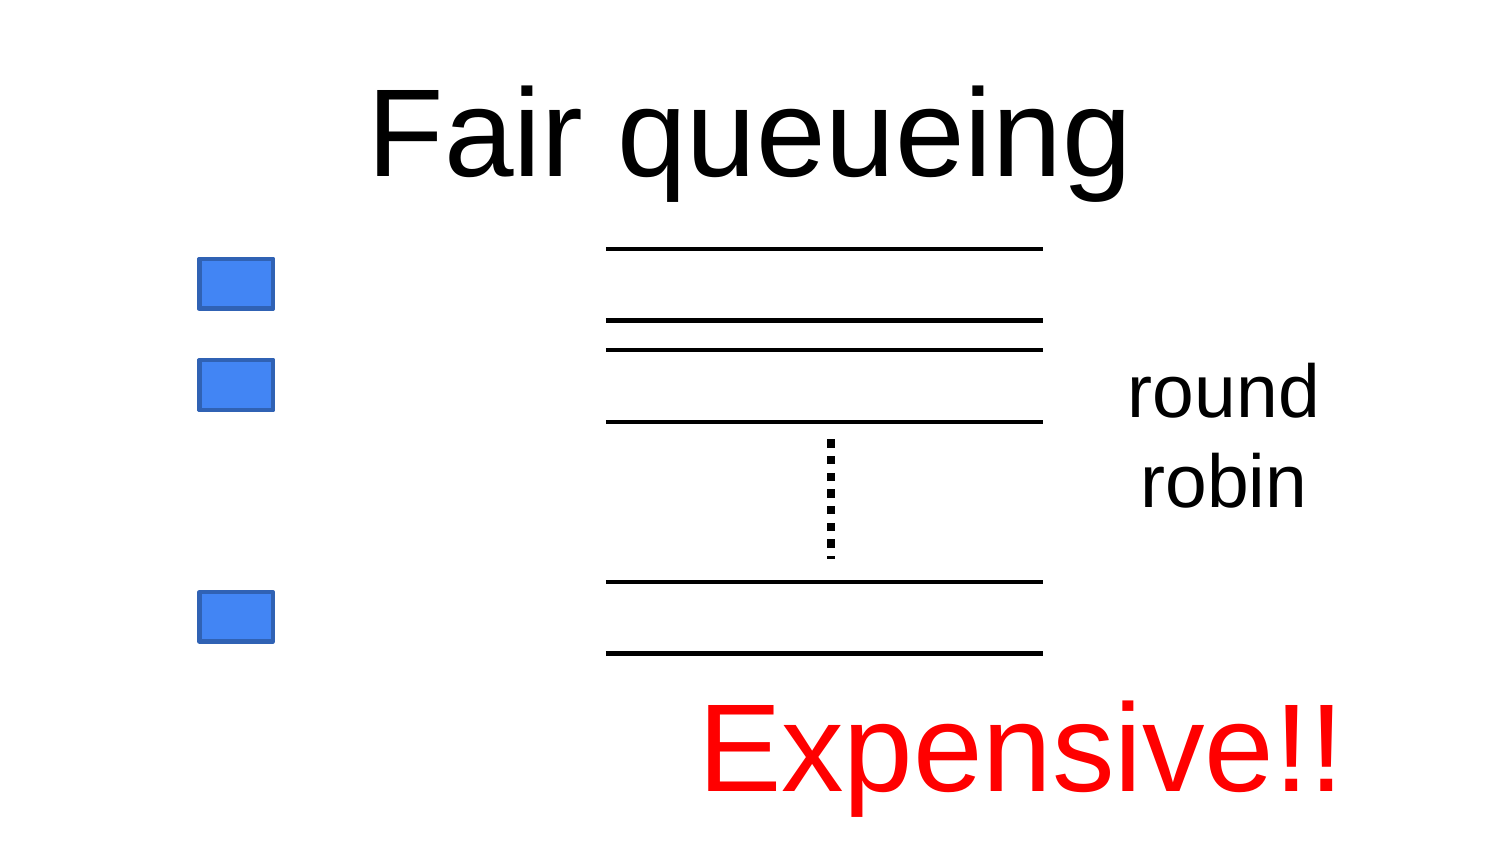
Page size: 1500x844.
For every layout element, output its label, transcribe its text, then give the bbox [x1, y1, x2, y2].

text_box round robin [1100, 385, 1347, 479]
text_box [605, 248, 1043, 321]
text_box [605, 350, 1043, 423]
text_box [197, 590, 275, 644]
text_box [605, 581, 1043, 654]
title Fair queueing [51, 79, 1449, 174]
text_box [197, 358, 275, 412]
text_box Expensive!! [606, 658, 1437, 824]
text_box [197, 257, 275, 311]
